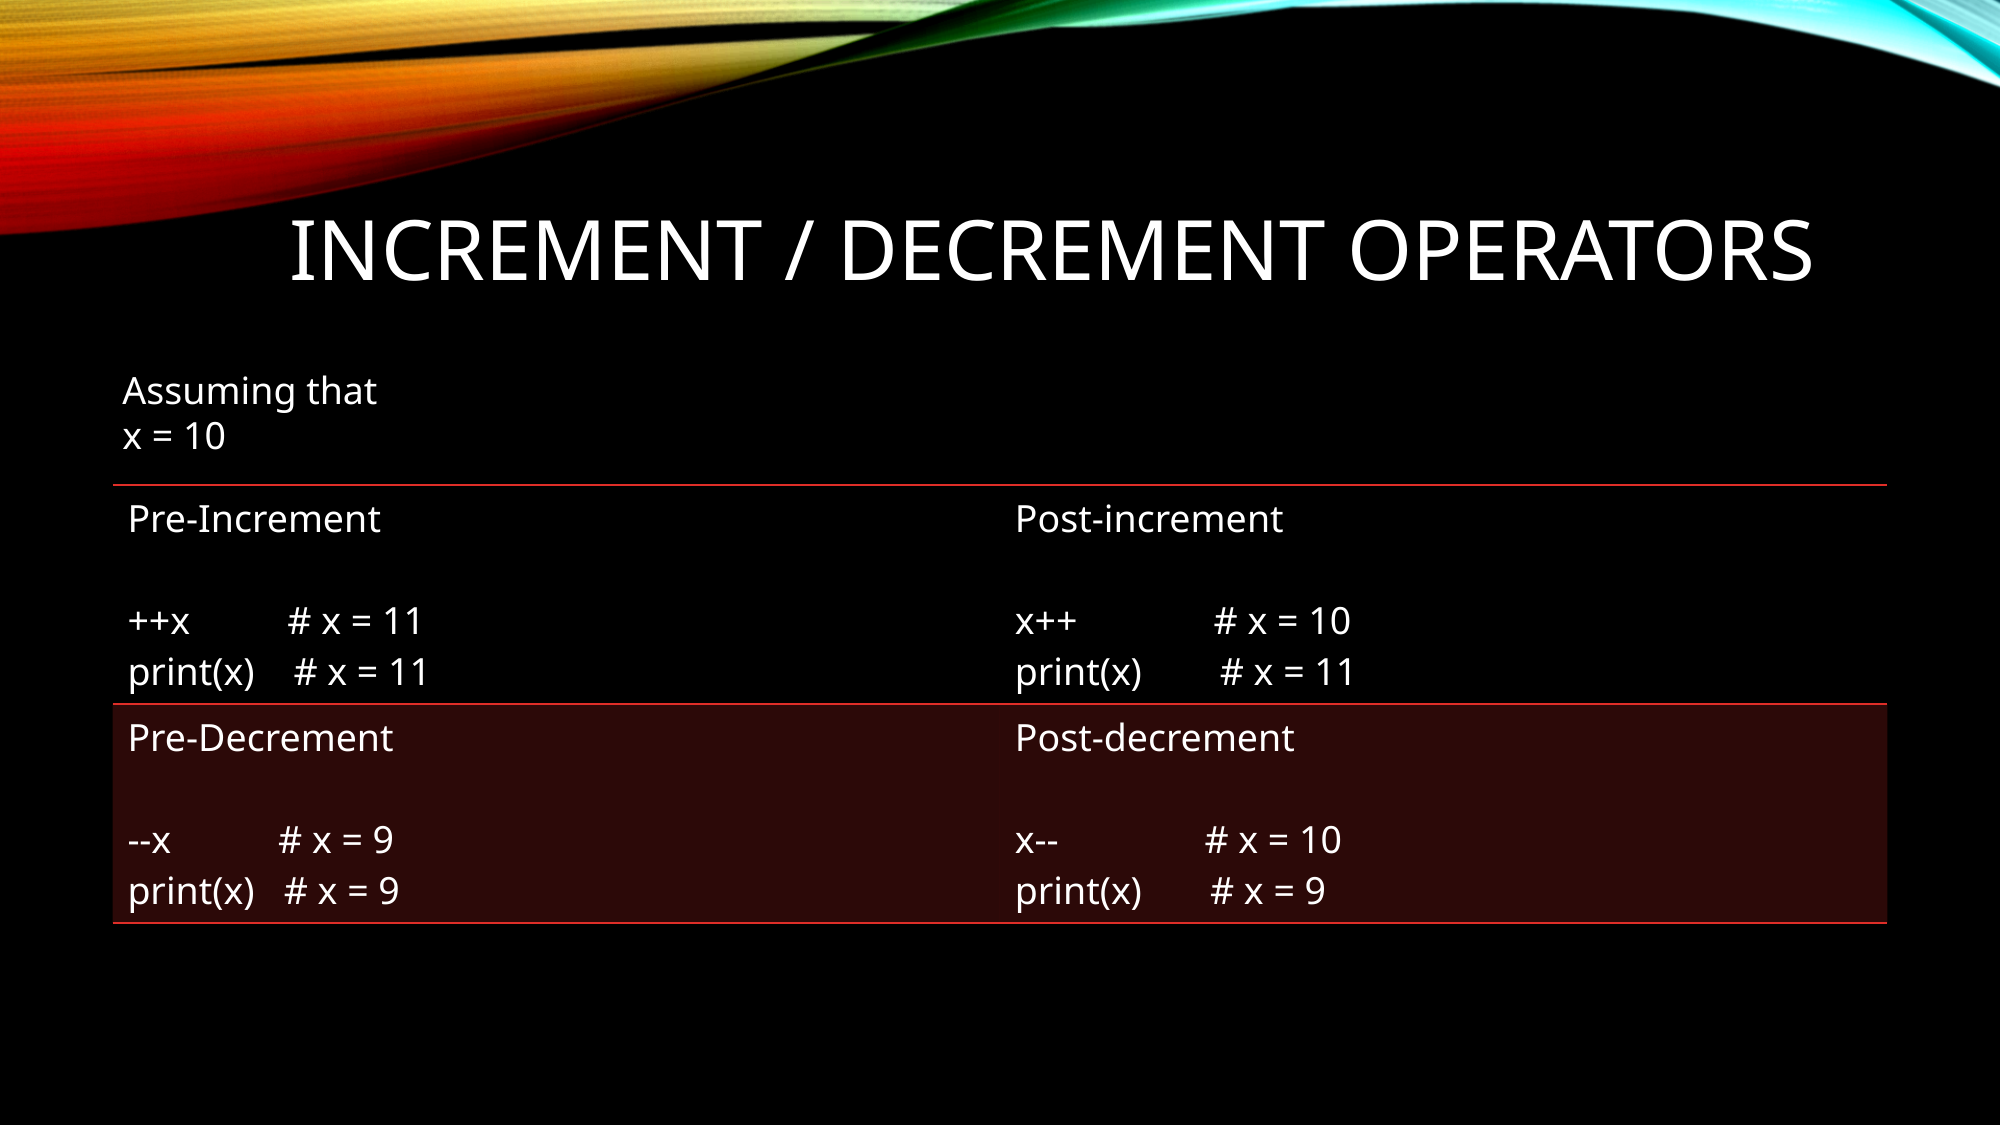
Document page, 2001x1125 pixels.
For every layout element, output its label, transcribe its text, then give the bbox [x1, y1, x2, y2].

picture [0, 0, 2000, 237]
title INCREMENT / DECREMENT OPERATORS [132, 147, 1831, 360]
table_cell Post-decrement x-- # x = 10 print(x) # x = 9 [1000, 705, 1887, 922]
table_header Post-increment x++ # x = 10 print(x) # x = 11 [1000, 486, 1887, 703]
table_header Pre-Increment ++x # x = 11 print(x) # x = 11 [113, 486, 1000, 703]
text_box Assuming that x = 10 [107, 359, 902, 465]
table_cell Pre-Decrement --x # x = 9 print(x) # x = 9 [113, 705, 1000, 922]
